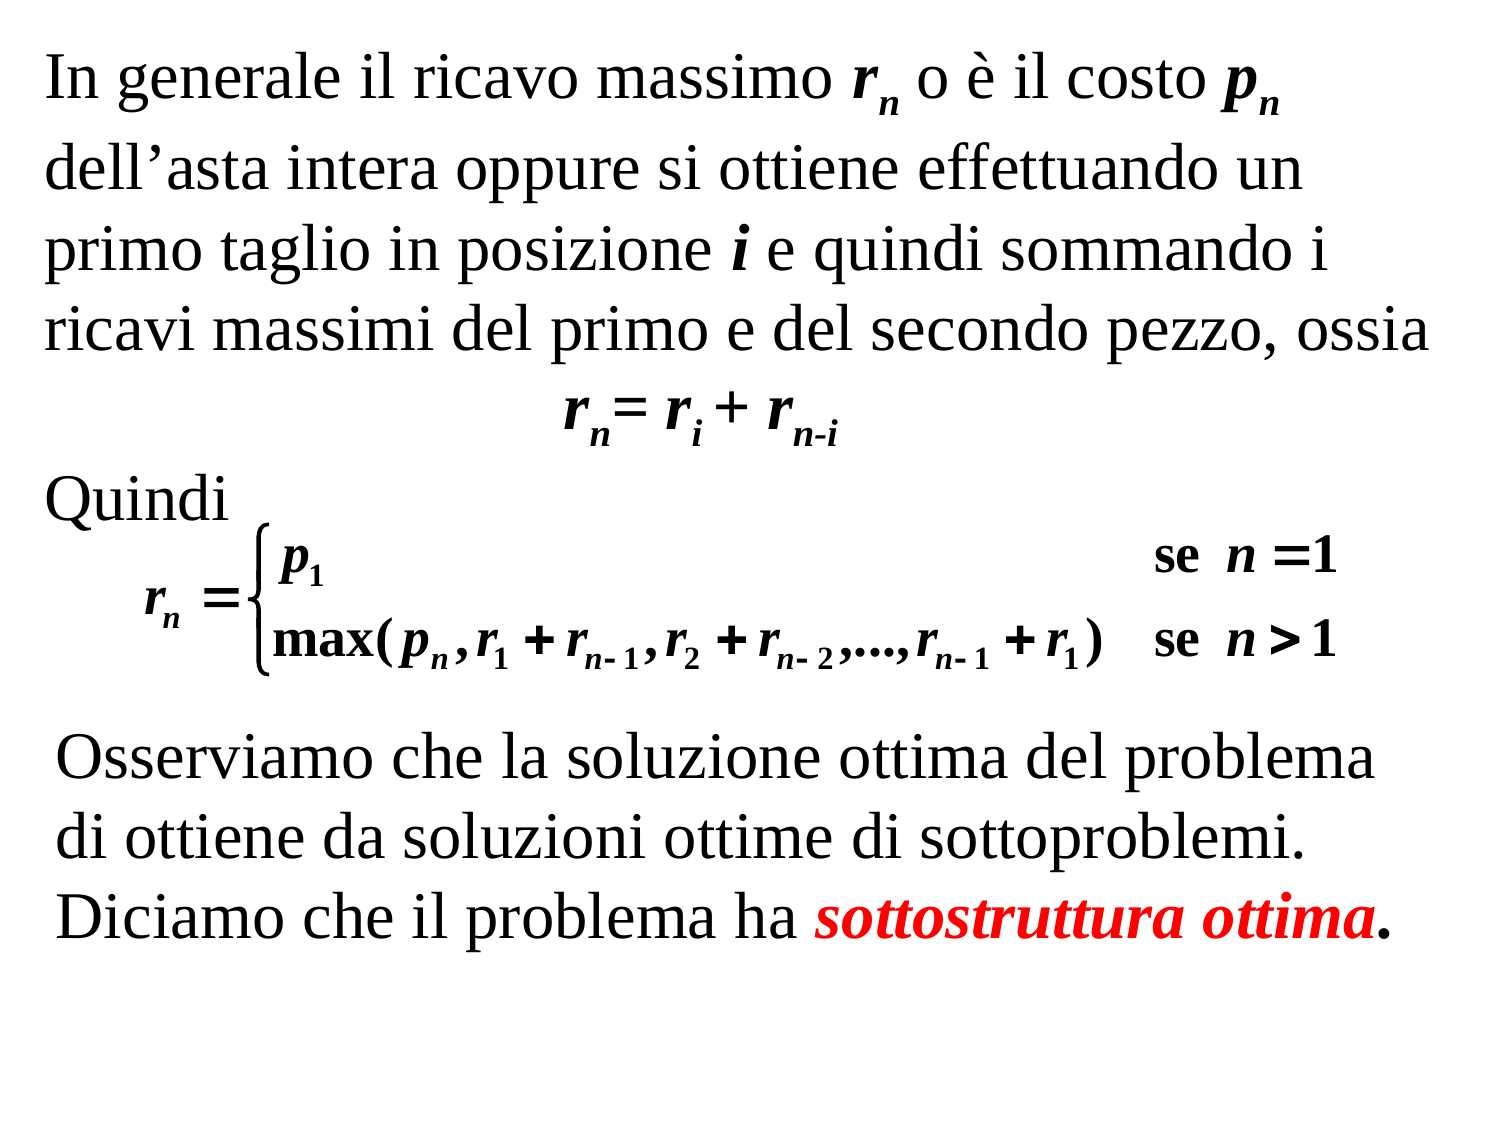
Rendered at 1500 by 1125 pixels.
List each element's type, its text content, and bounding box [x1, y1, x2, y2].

text_box In generale il ricavo massimo rn o è il costo pn dell’asta intera oppure si ottiene effettuando un primo taglio in posizione i e quindi sommando i ricavi massimi del primo e del secondo pezzo, ossia rn= ri + rn-i Quindi [29, 24, 1465, 542]
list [135, 511, 1347, 690]
text_box Osserviamo che la soluzione ottima del problema di ottiene da soluzioni ottime di sottoproblemi. Diciamo che il problema ha sottostruttura ottima. [41, 704, 1453, 959]
